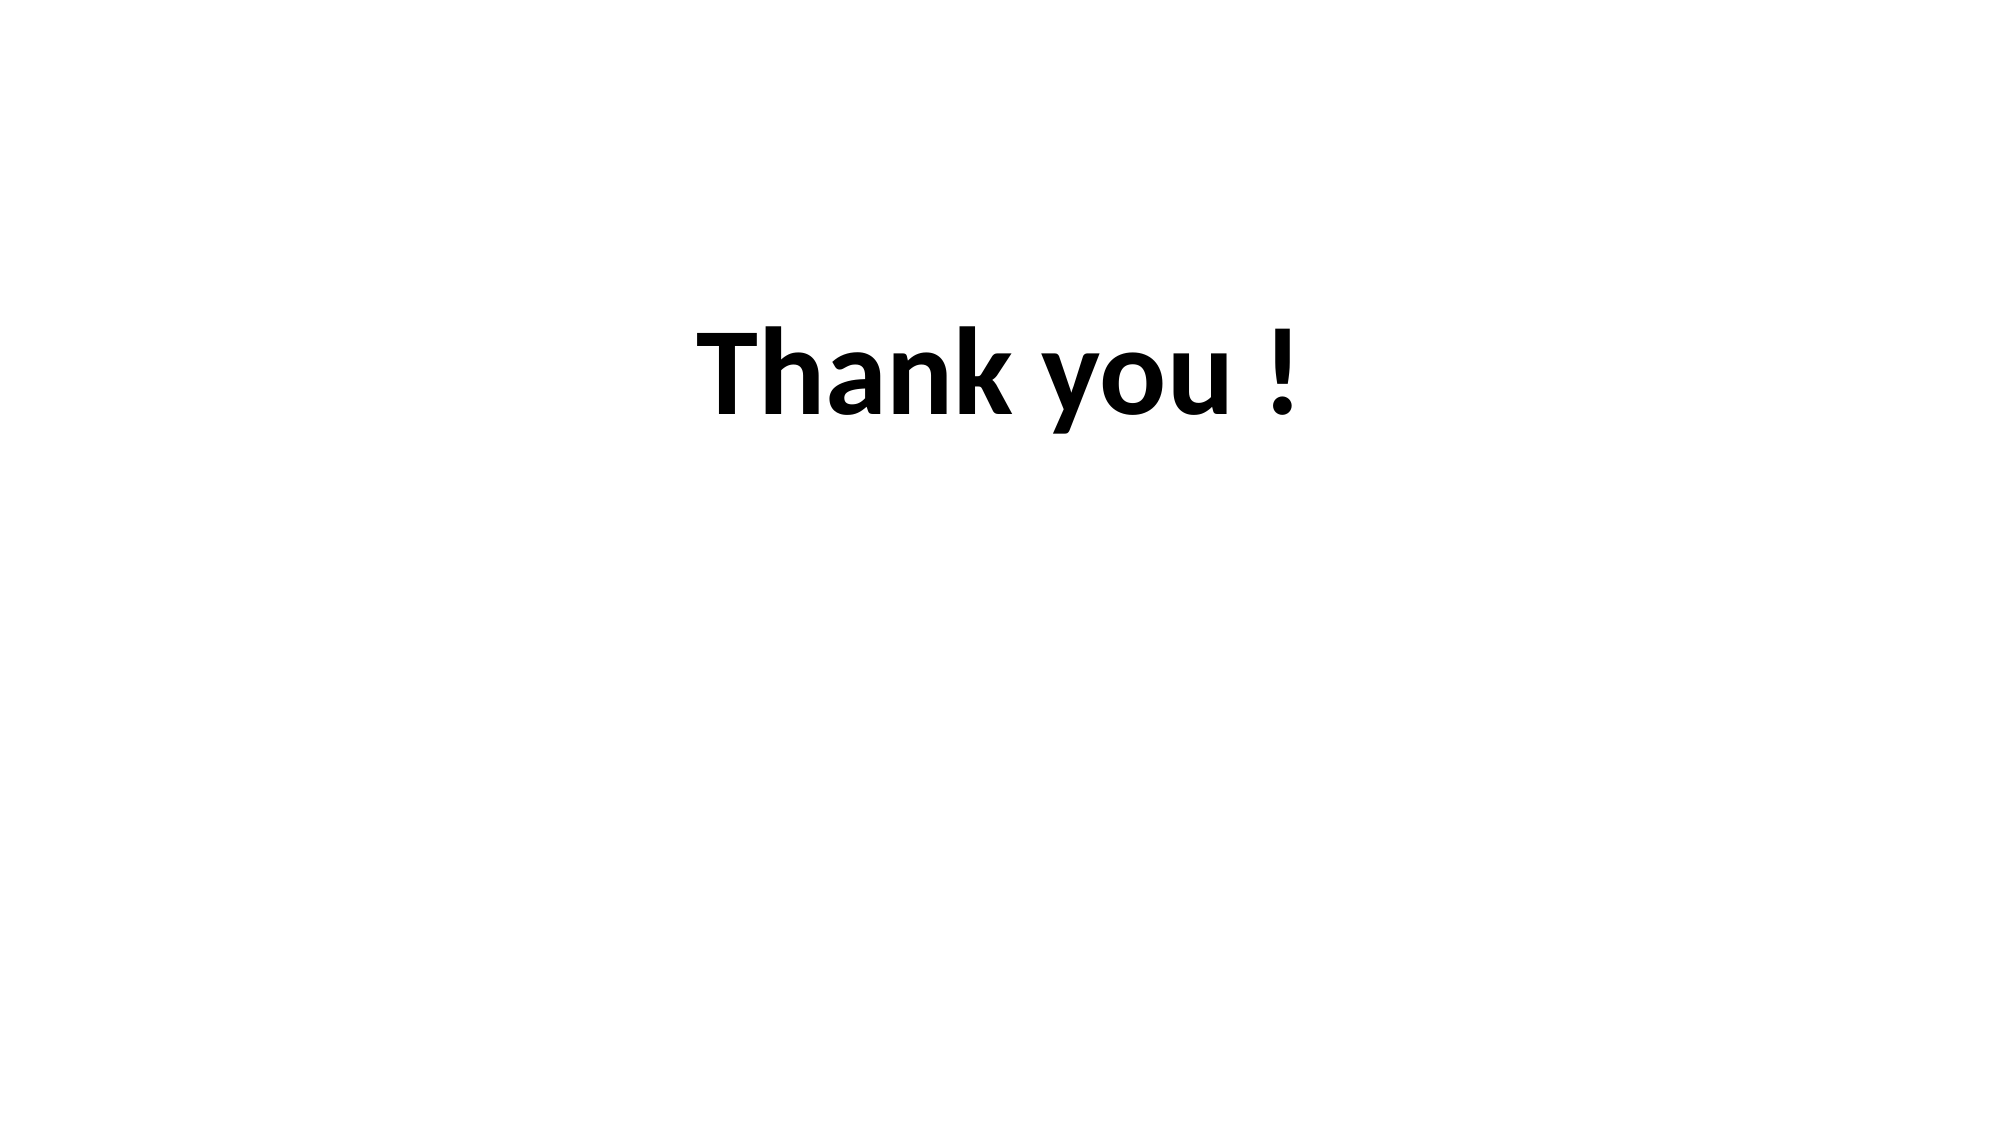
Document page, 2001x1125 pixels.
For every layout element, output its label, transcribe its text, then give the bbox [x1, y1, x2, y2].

list Thank you ! [137, 299, 1863, 1014]
